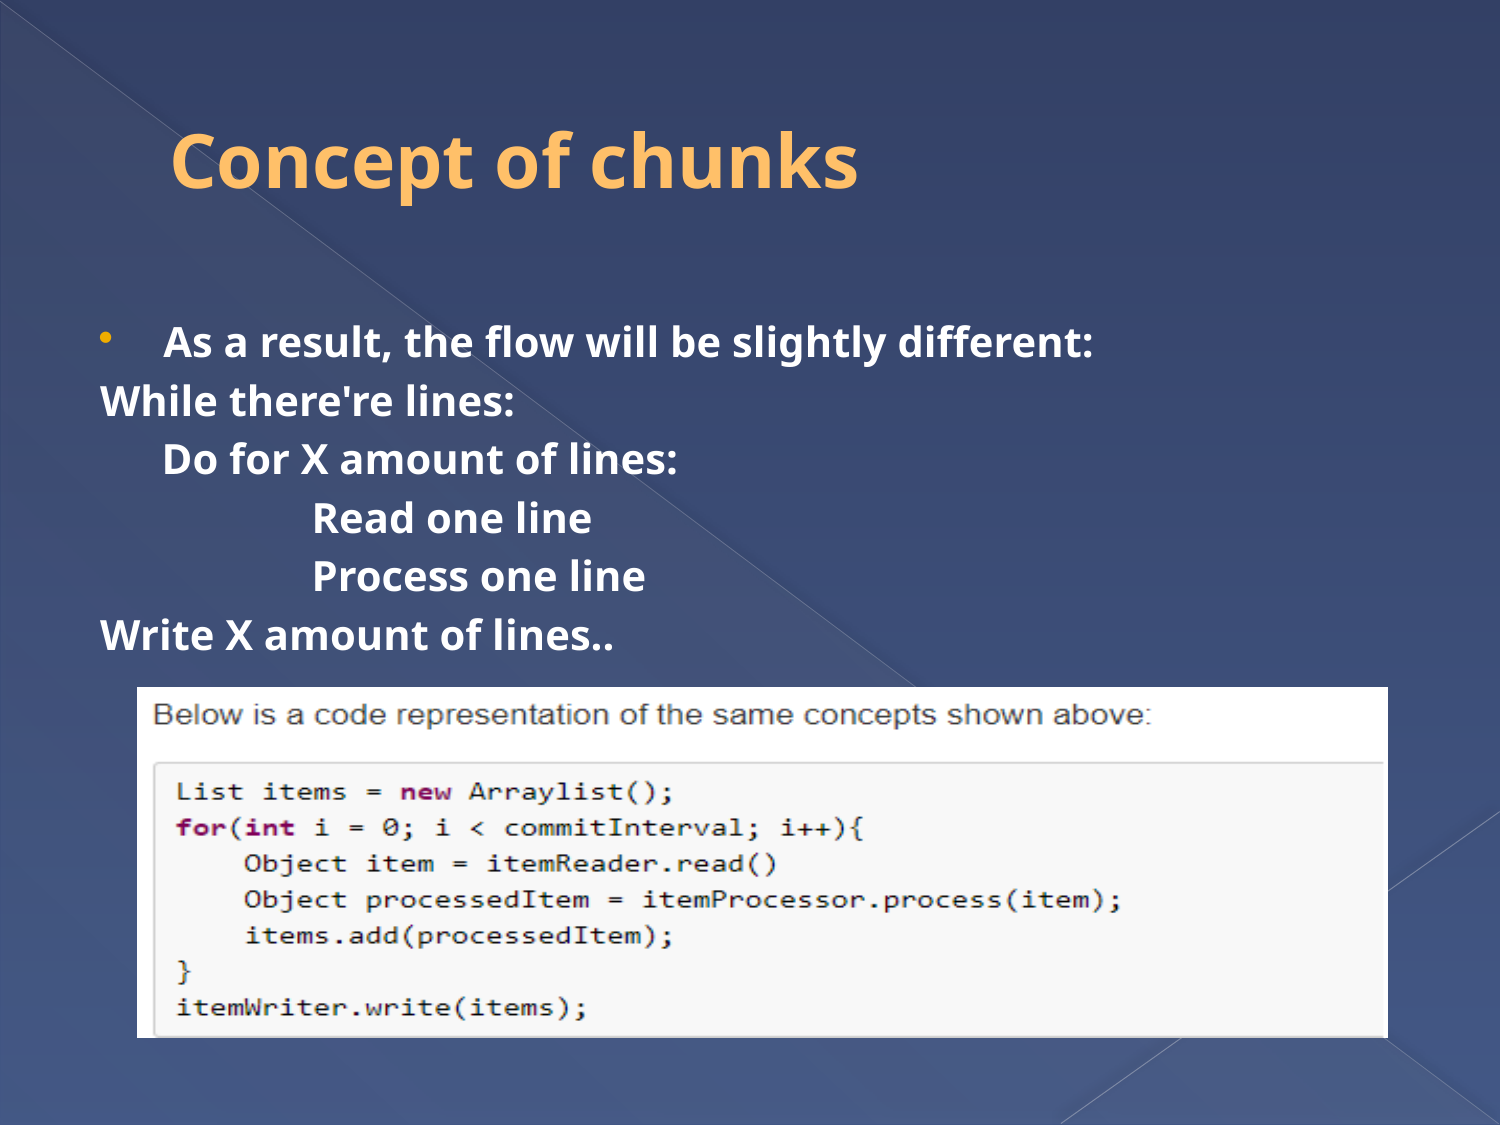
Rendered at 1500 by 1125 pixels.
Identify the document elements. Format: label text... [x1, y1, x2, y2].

title Concept of chunks [75, 43, 1425, 274]
picture [137, 687, 1388, 1038]
list As a result, the flow will be slightly different: While there're lines: Do for X amount of lines: Read one line Process one line Write X amount of lines.. [75, 308, 1425, 1059]
